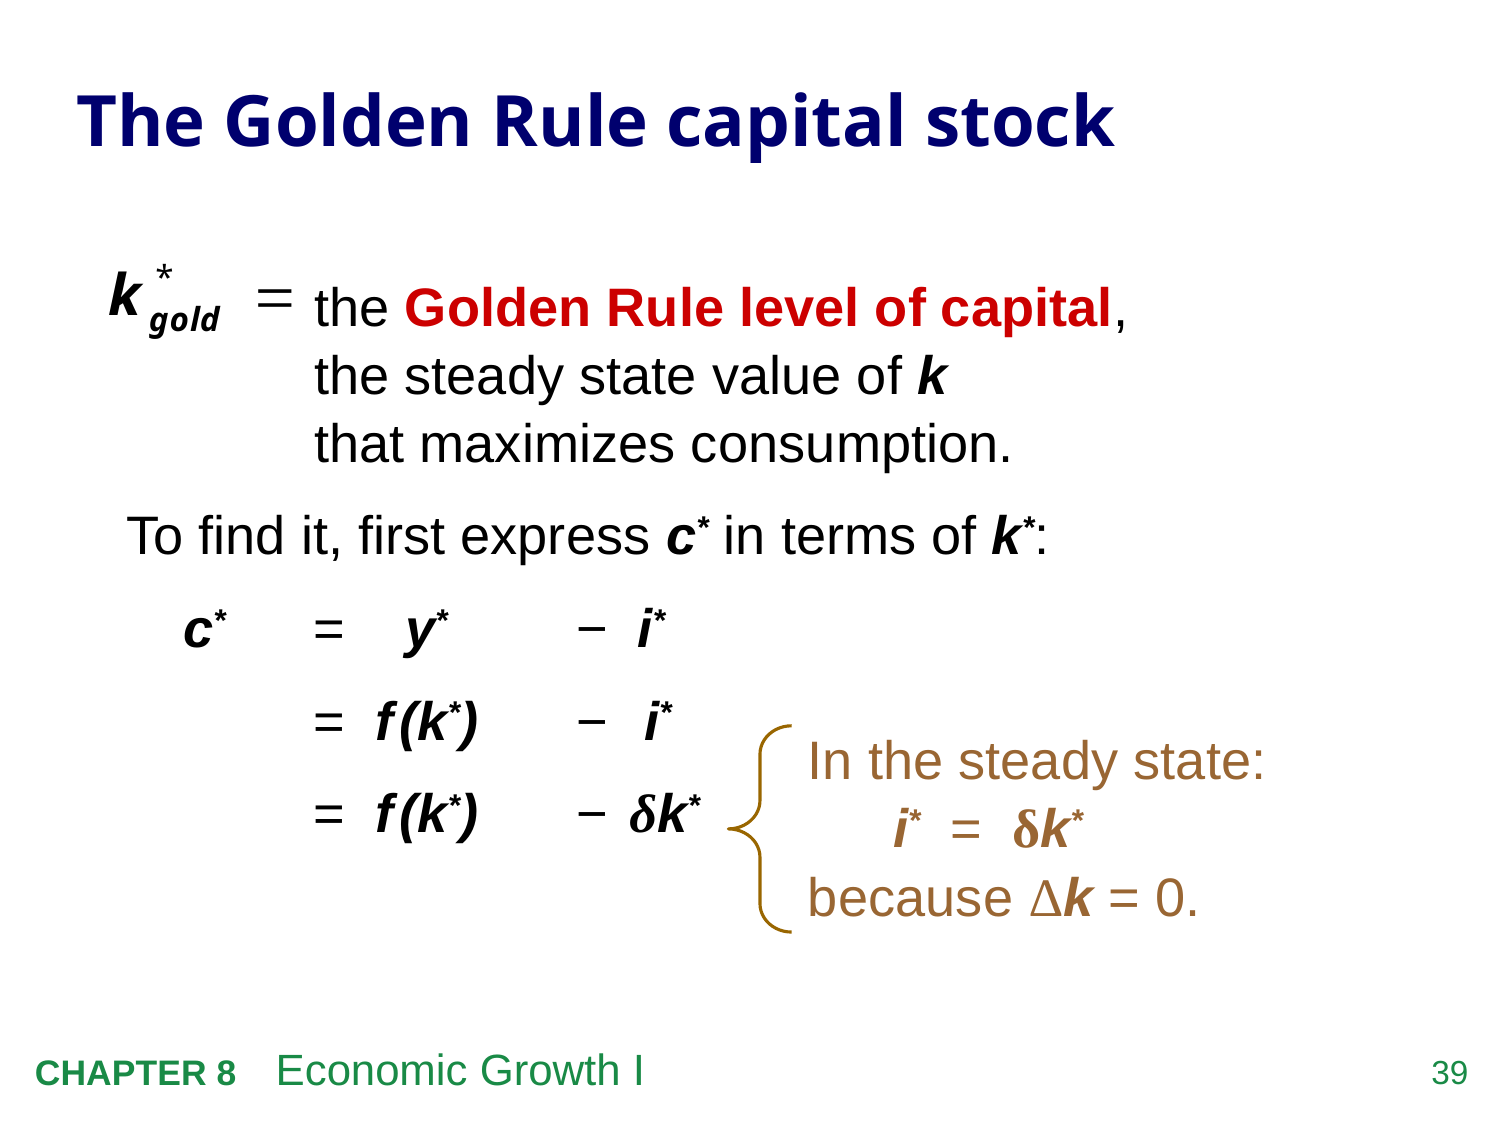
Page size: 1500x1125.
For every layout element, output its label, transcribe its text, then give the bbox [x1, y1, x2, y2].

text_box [101, 252, 294, 349]
text_box To find it, first express c* in terms of k*: c* = y* − i* = f (k*) − i* = f (k*) − δk* [111, 490, 1250, 916]
title The Golden Rule capital stock [76, 38, 1430, 193]
text_box In the steady state: i* = δk* because Δk = 0. [793, 714, 1306, 935]
list the Golden Rule level of capital, the steady state value of k that maximizes consumption. [299, 261, 1377, 505]
text_box [728, 725, 792, 933]
